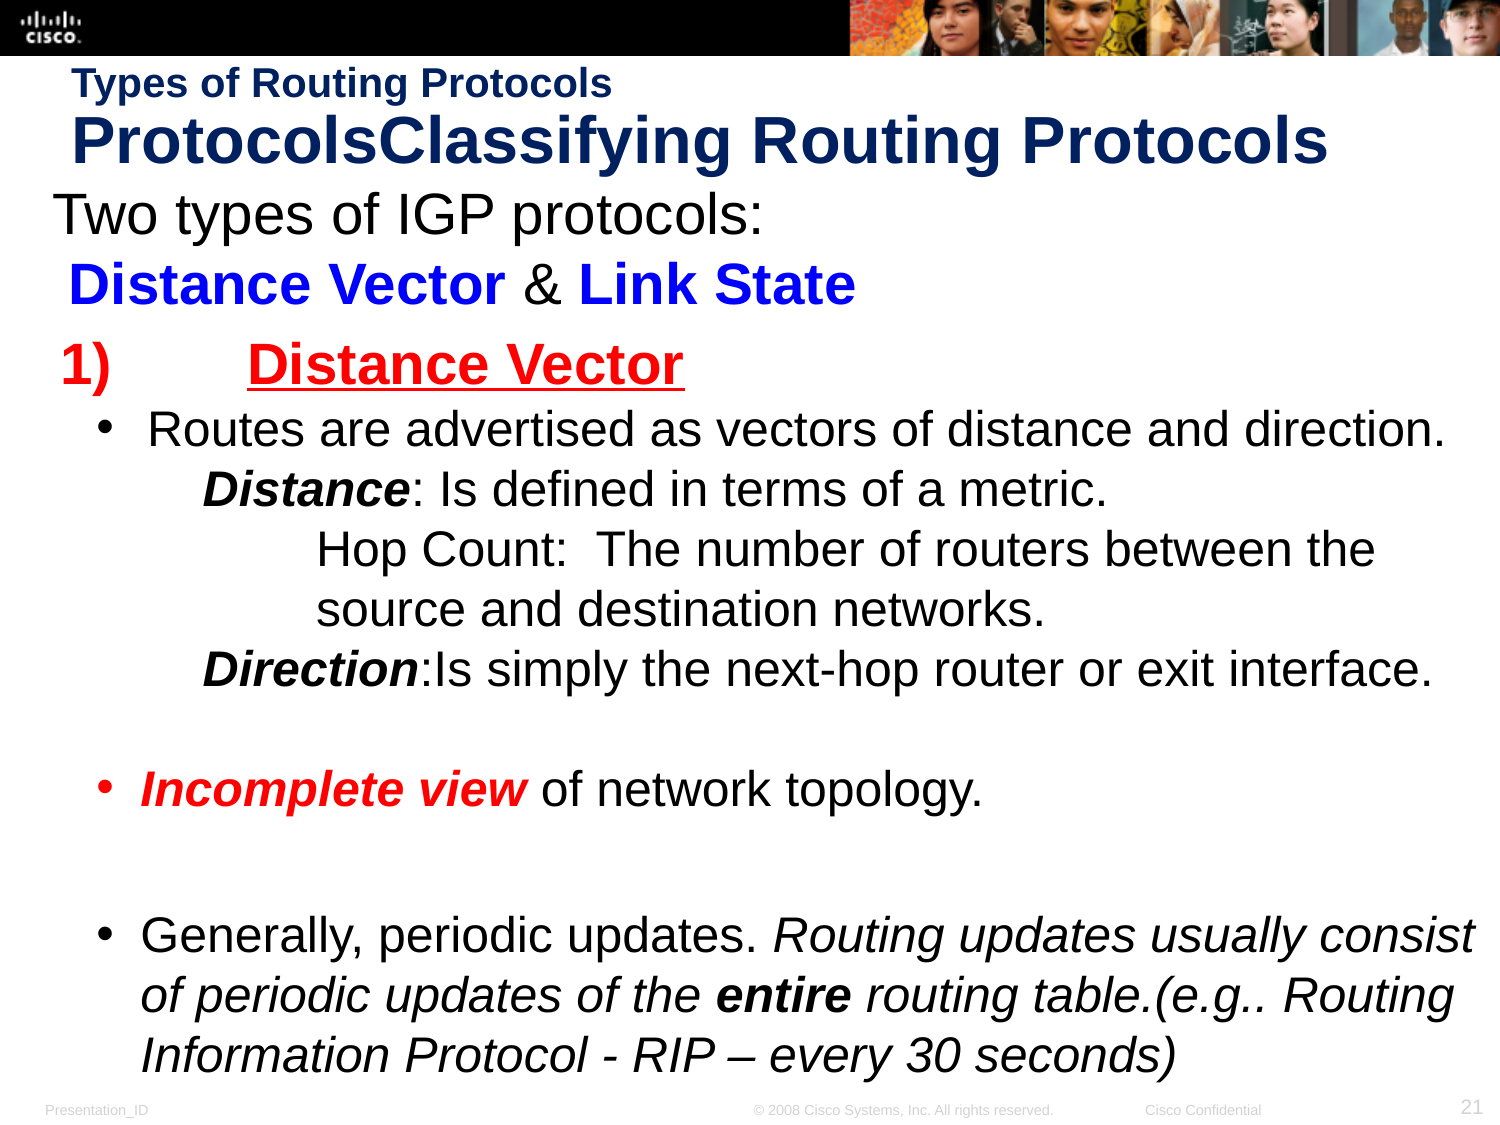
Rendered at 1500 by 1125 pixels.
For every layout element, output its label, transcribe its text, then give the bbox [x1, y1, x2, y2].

title Types of Routing Protocols ProtocolsClassifying Routing Protocols [57, 47, 1394, 169]
list Two types of IGP protocols: Distance Vector & Link State 1) Distance Vector Routes are advertised as vectors of distance and direction. Distance: Is defined in terms of a metric. Hop Count: The number of routers between the source and destination networks. Direction:Is simply the next-hop router or exit interface. Incomplete view of network topology. Generally, periodic updates. Routing updates usually consist of periodic updates of the entire routing table.(e.g.. Routing Information Protocol - RIP – every 30 seconds) [39, 169, 1500, 1108]
picture [0, 0, 1500, 56]
